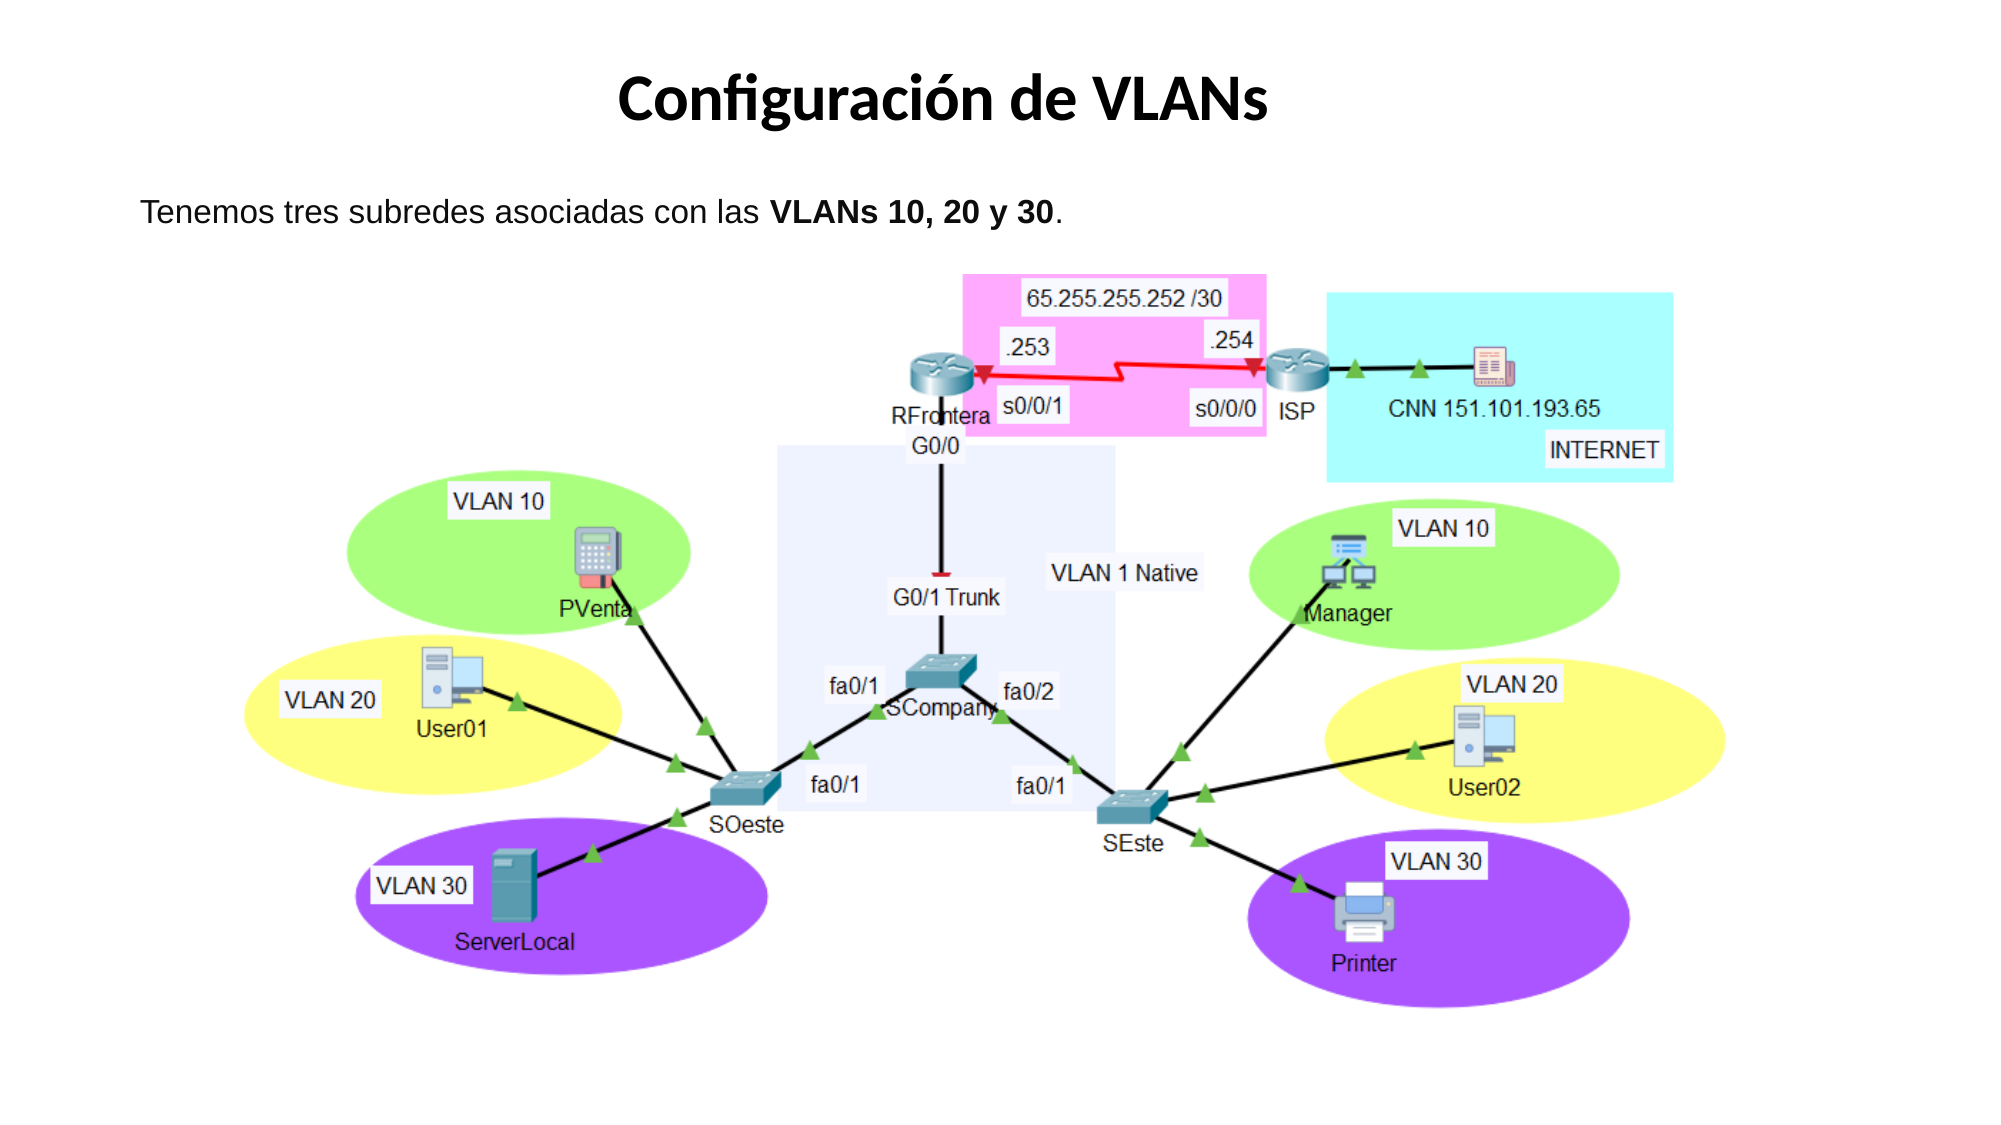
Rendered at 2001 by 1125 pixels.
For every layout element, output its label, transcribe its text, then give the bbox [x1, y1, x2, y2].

text_box Tenemos tres subredes asociadas con las VLANs 10, 20 y 30. [125, 162, 1900, 238]
picture [224, 274, 1728, 1013]
text_box Configuración de VLANs [449, 53, 1436, 134]
